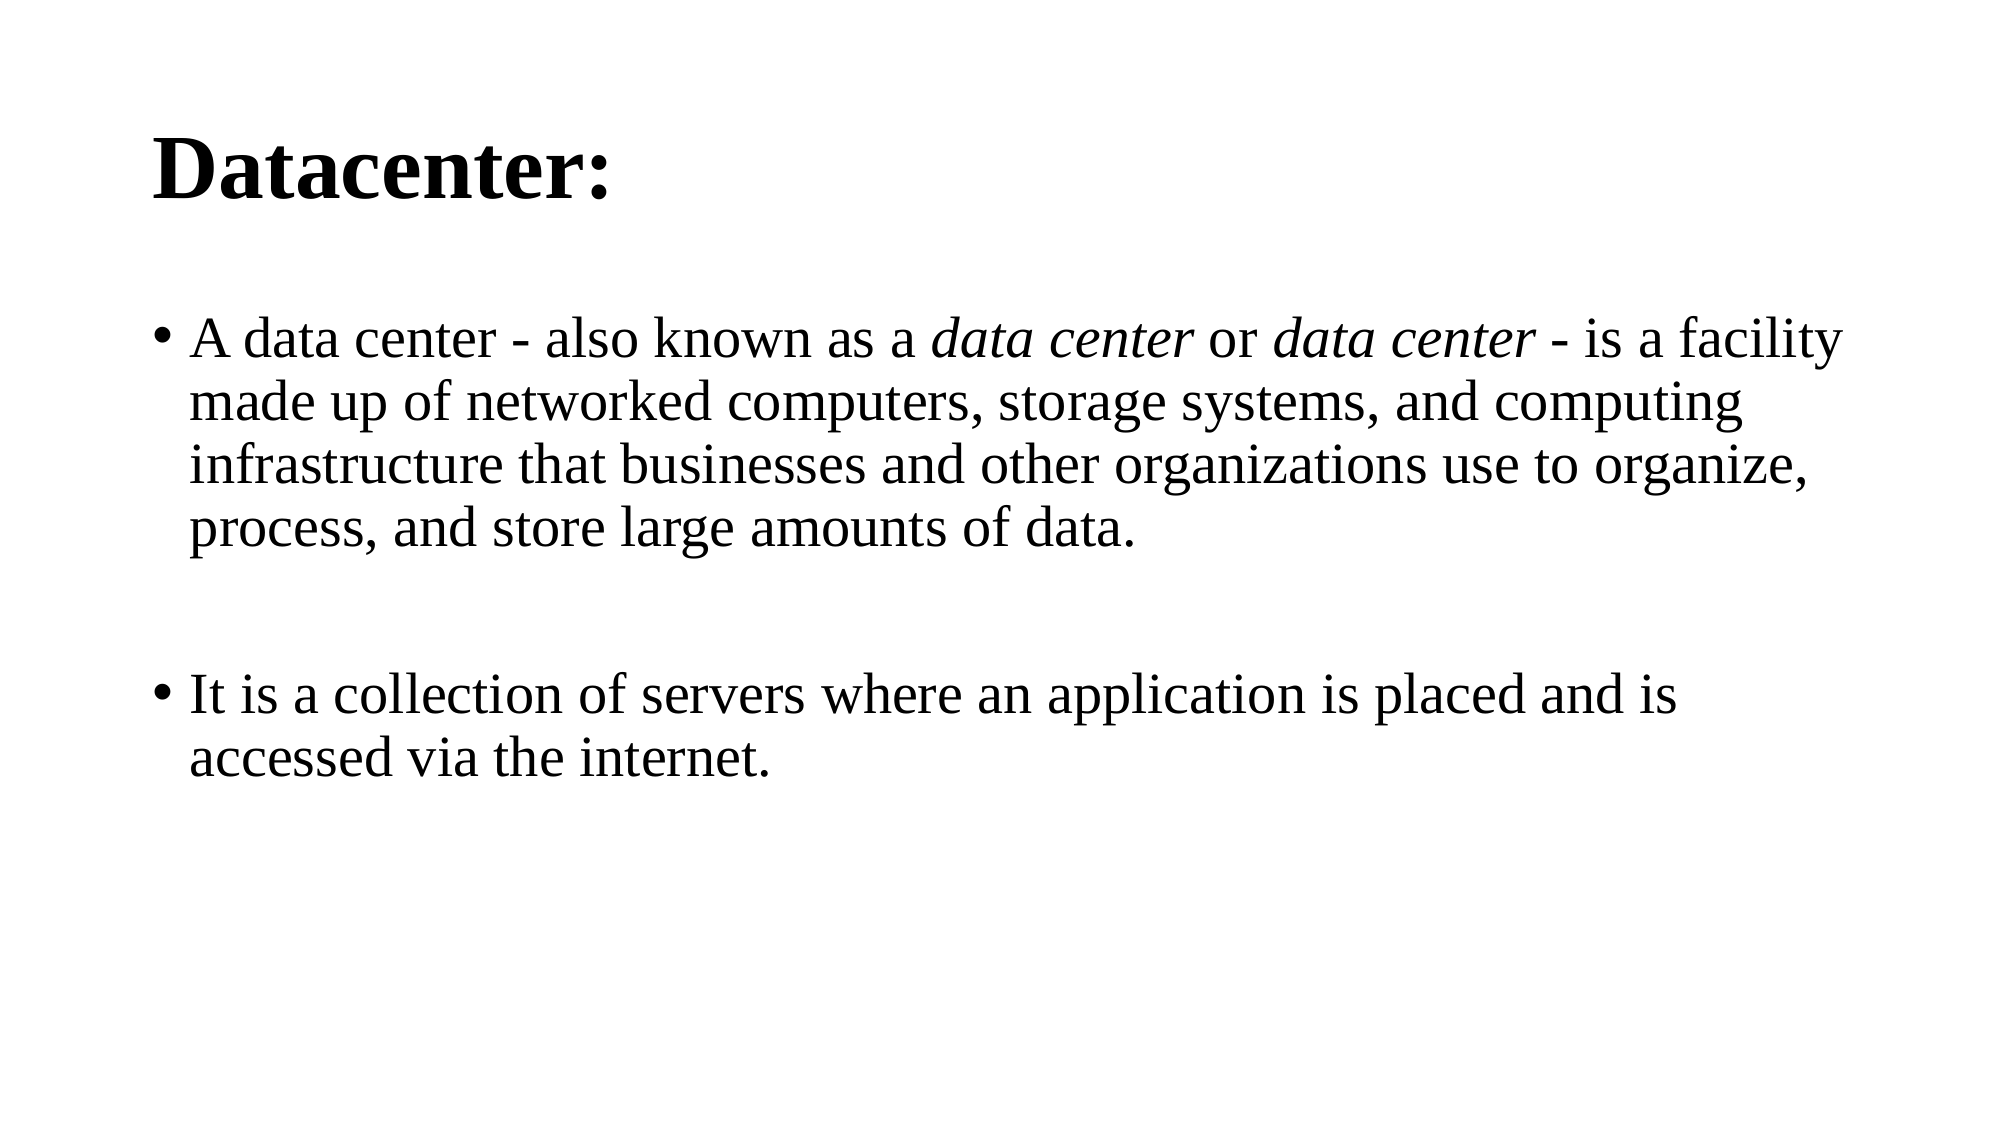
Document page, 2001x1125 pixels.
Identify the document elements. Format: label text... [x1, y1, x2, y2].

title Datacenter: [137, 59, 1863, 278]
list A data center - also known as a data center or data center - is a facility made up of networked computers, storage systems, and computing infrastructure that businesses and other organizations use to organize, process, and store large amounts of data. It is a collection of servers where an application is placed and is accessed via the internet. [137, 299, 1863, 1014]
